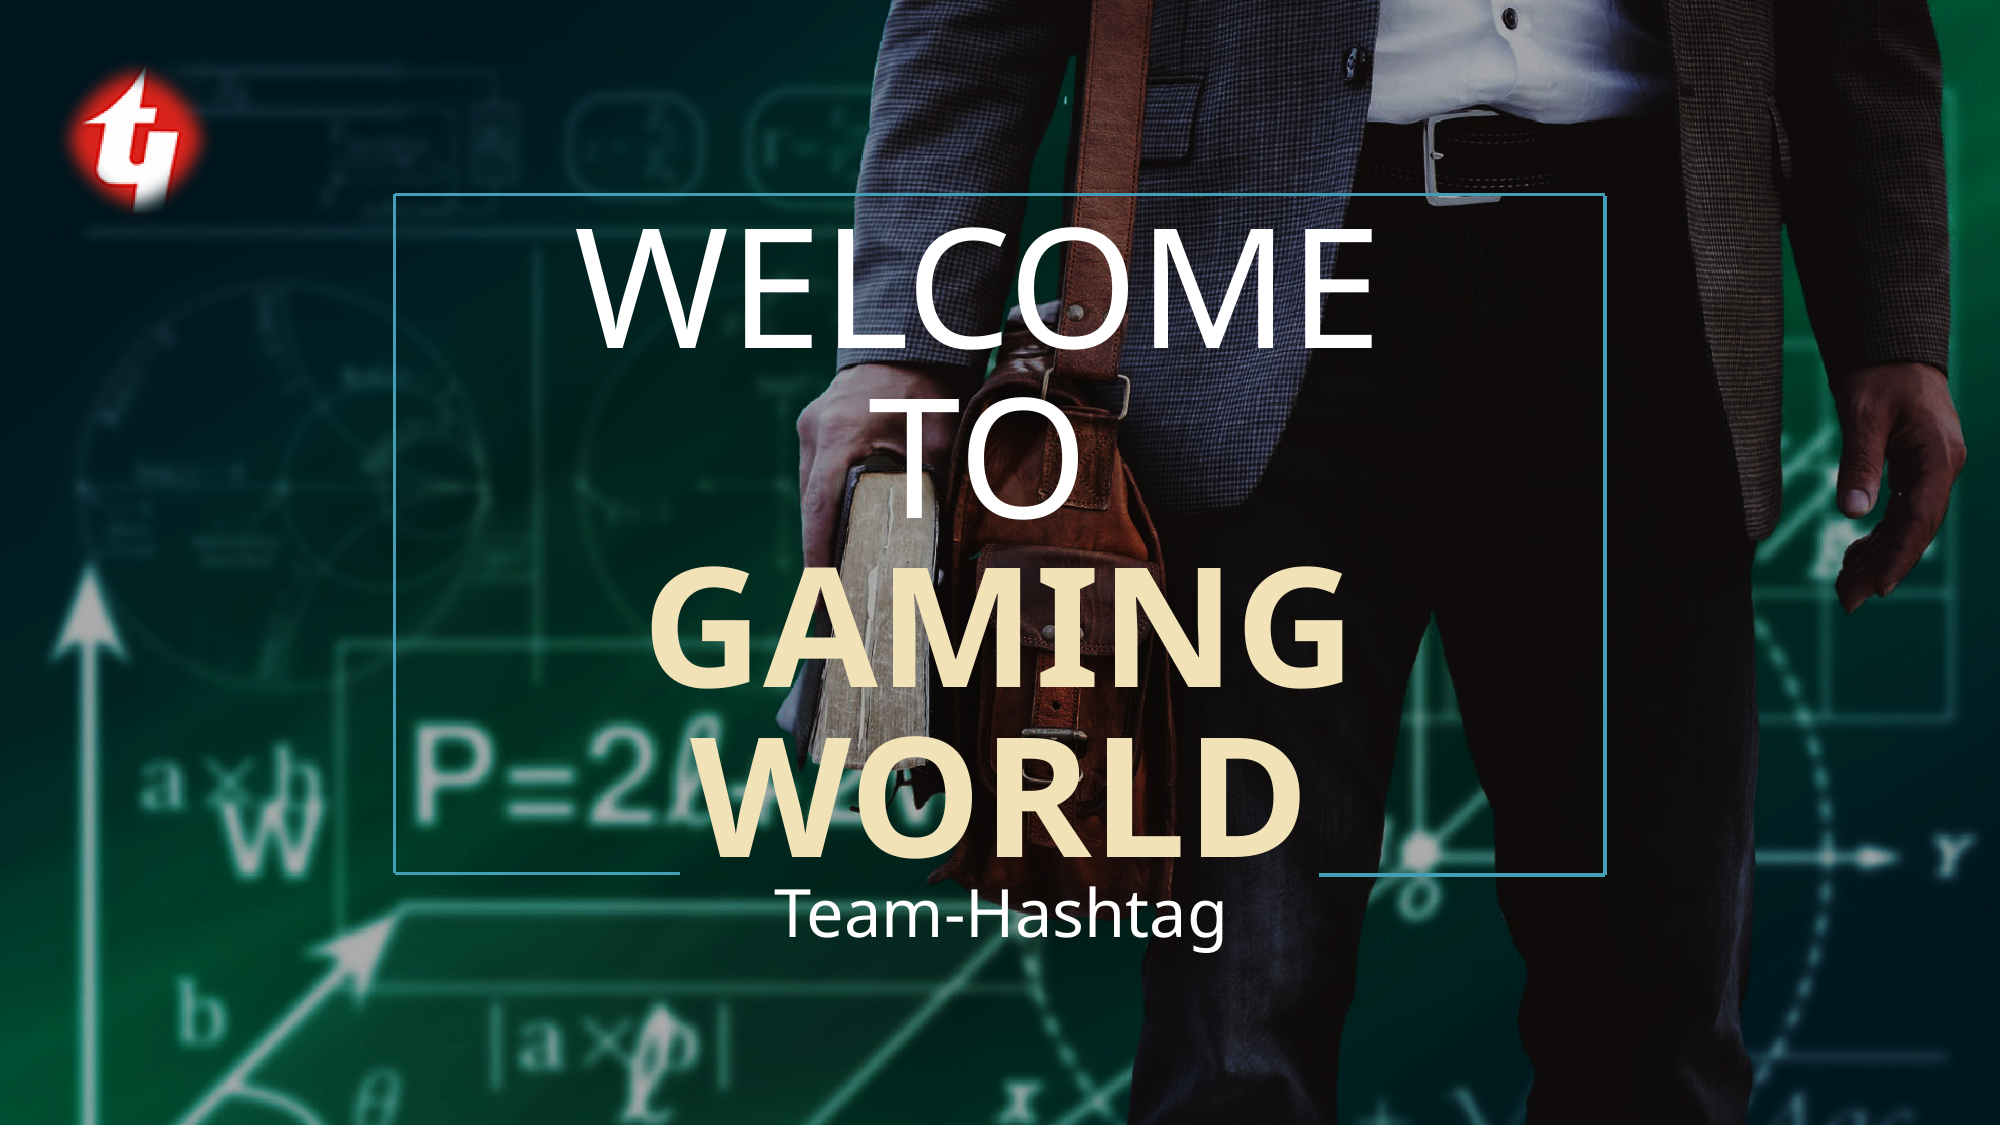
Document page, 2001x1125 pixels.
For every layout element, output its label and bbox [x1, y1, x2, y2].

text_box [394, 194, 1606, 875]
picture [0, 0, 2000, 1125]
